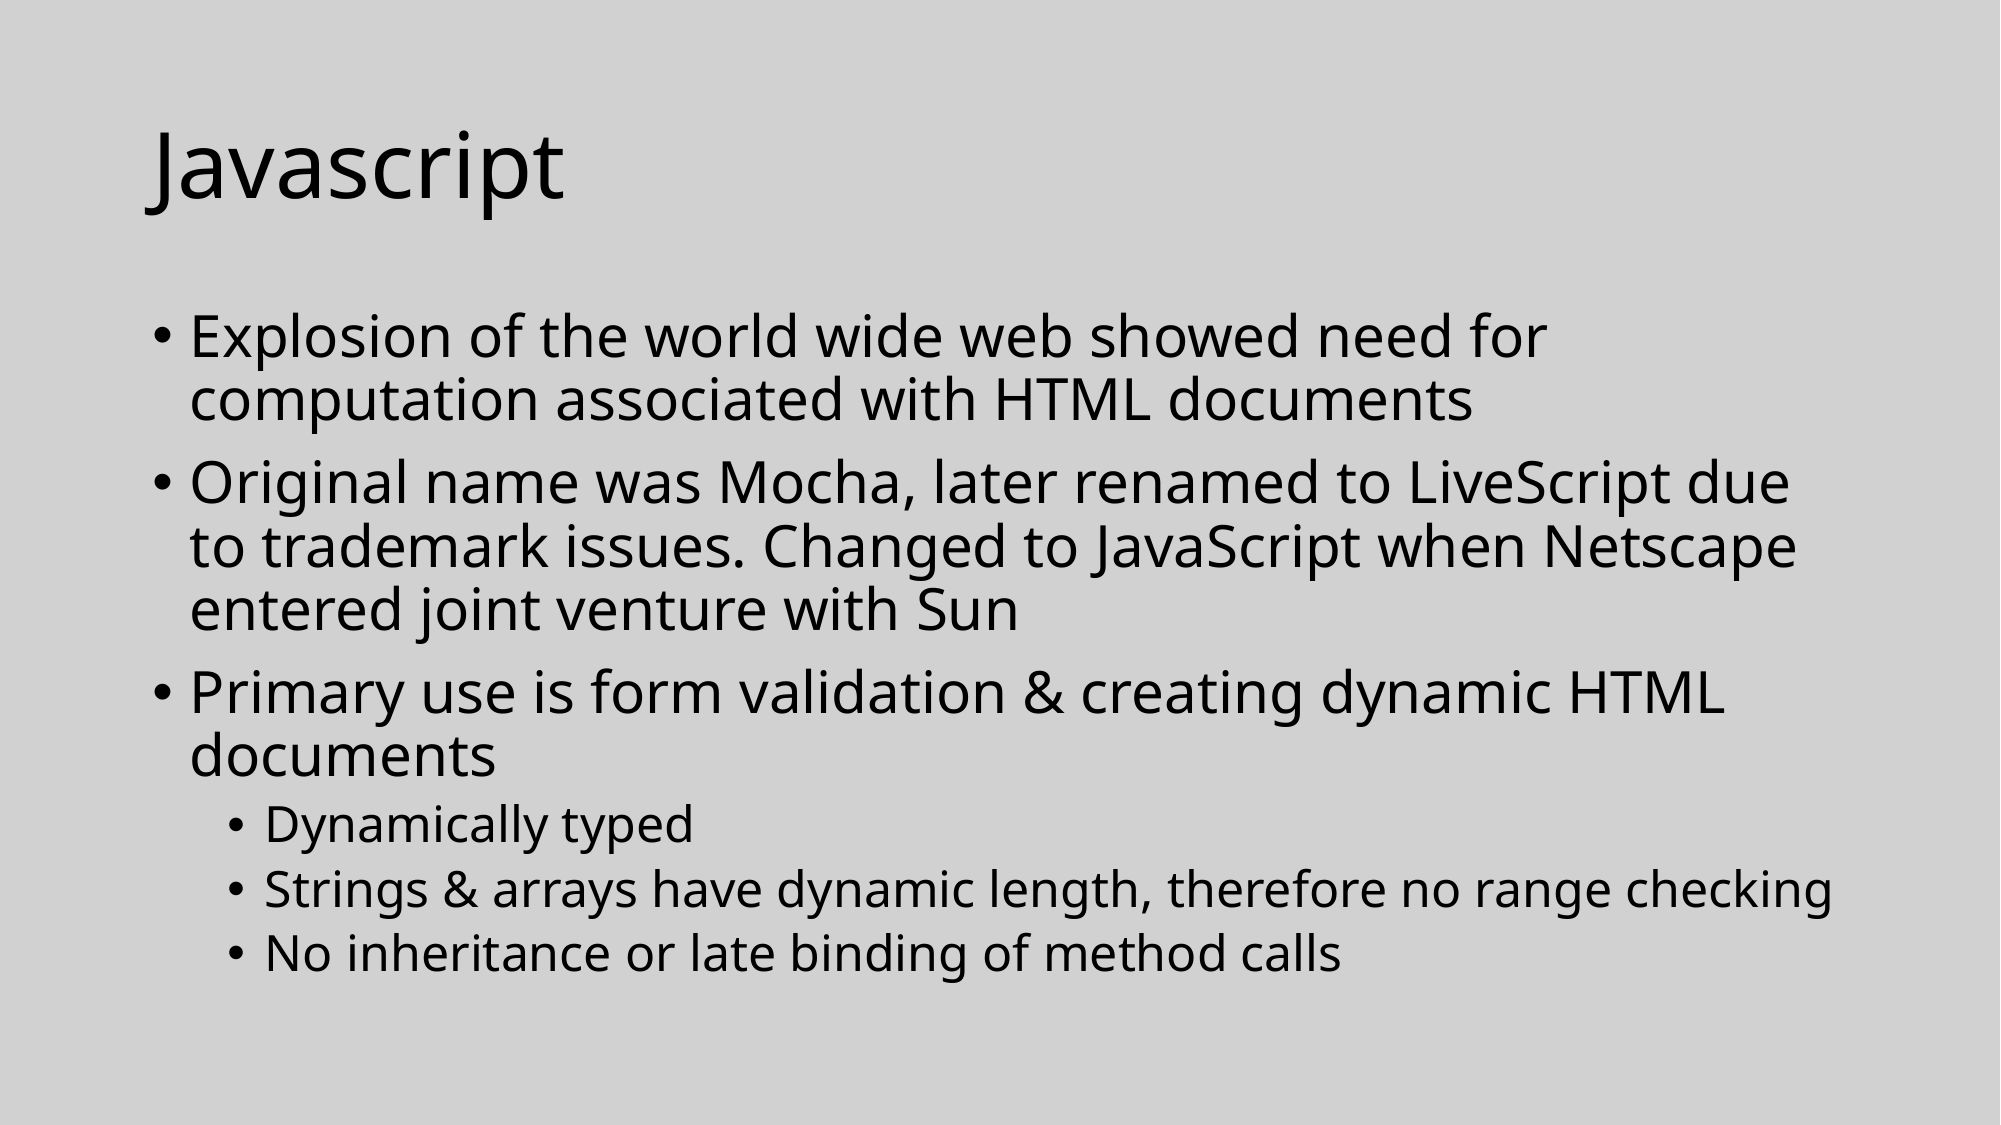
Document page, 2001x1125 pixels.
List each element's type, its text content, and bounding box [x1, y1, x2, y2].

title Javascript [137, 59, 1863, 278]
list Explosion of the world wide web showed need for computation associated with HTML documents Original name was Mocha, later renamed to LiveScript due to trademark issues. Changed to JavaScript when Netscape entered joint venture with Sun Primary use is form validation & creating dynamic HTML documents Dynamically typed Strings & arrays have dynamic length, therefore no range checking No inheritance or late binding of method calls [137, 299, 1863, 1014]
